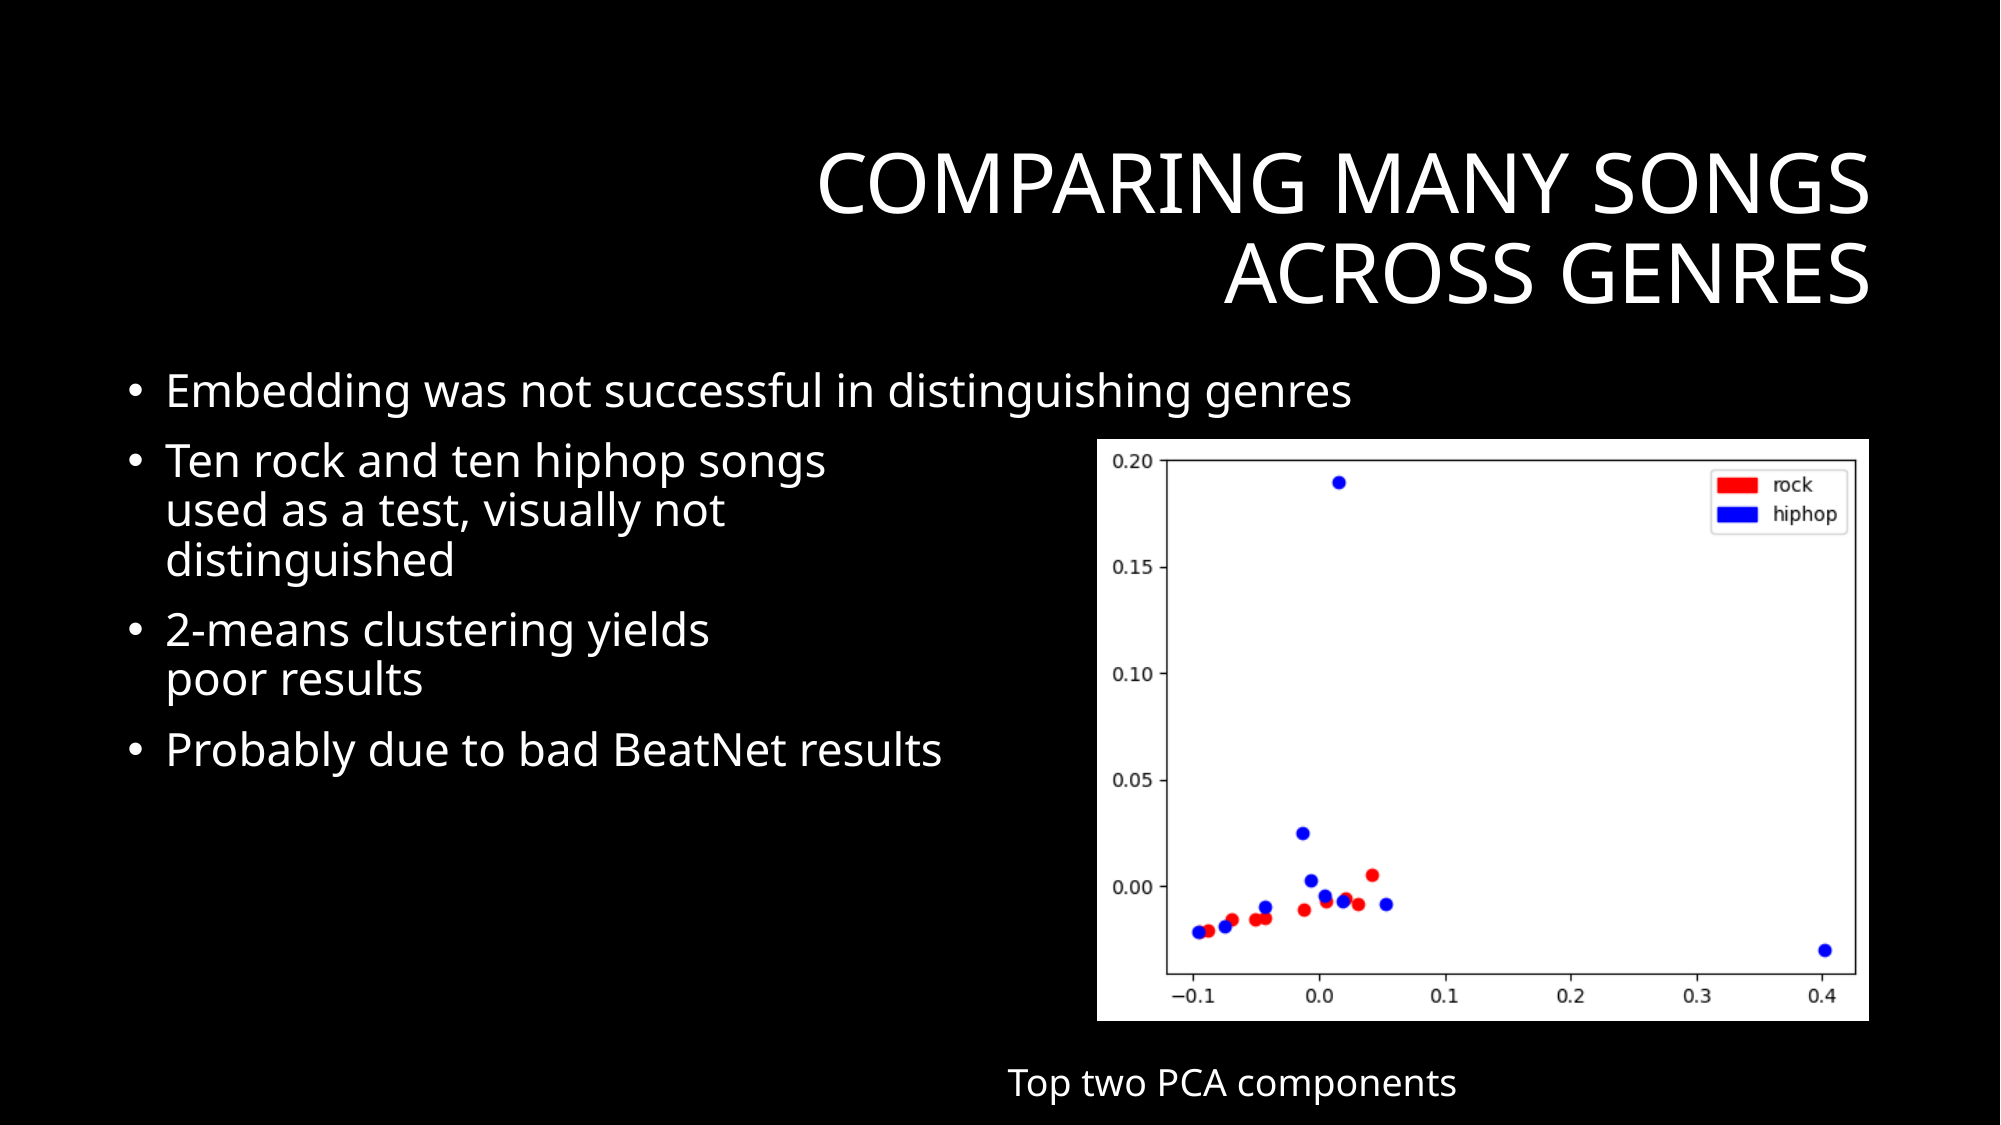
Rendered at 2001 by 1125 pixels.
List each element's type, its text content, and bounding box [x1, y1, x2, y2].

text_box Top two PCA components [992, 1051, 1473, 1112]
list Embedding was not successful in distinguishing genres Ten rock and ten hiphop songs used as a test, visually not distinguished 2-means clustering yields poor results Probably due to bad BeatNet results [112, 360, 1888, 1021]
picture [1096, 439, 1870, 1021]
title Comparing many songs across genres [474, 125, 1888, 338]
